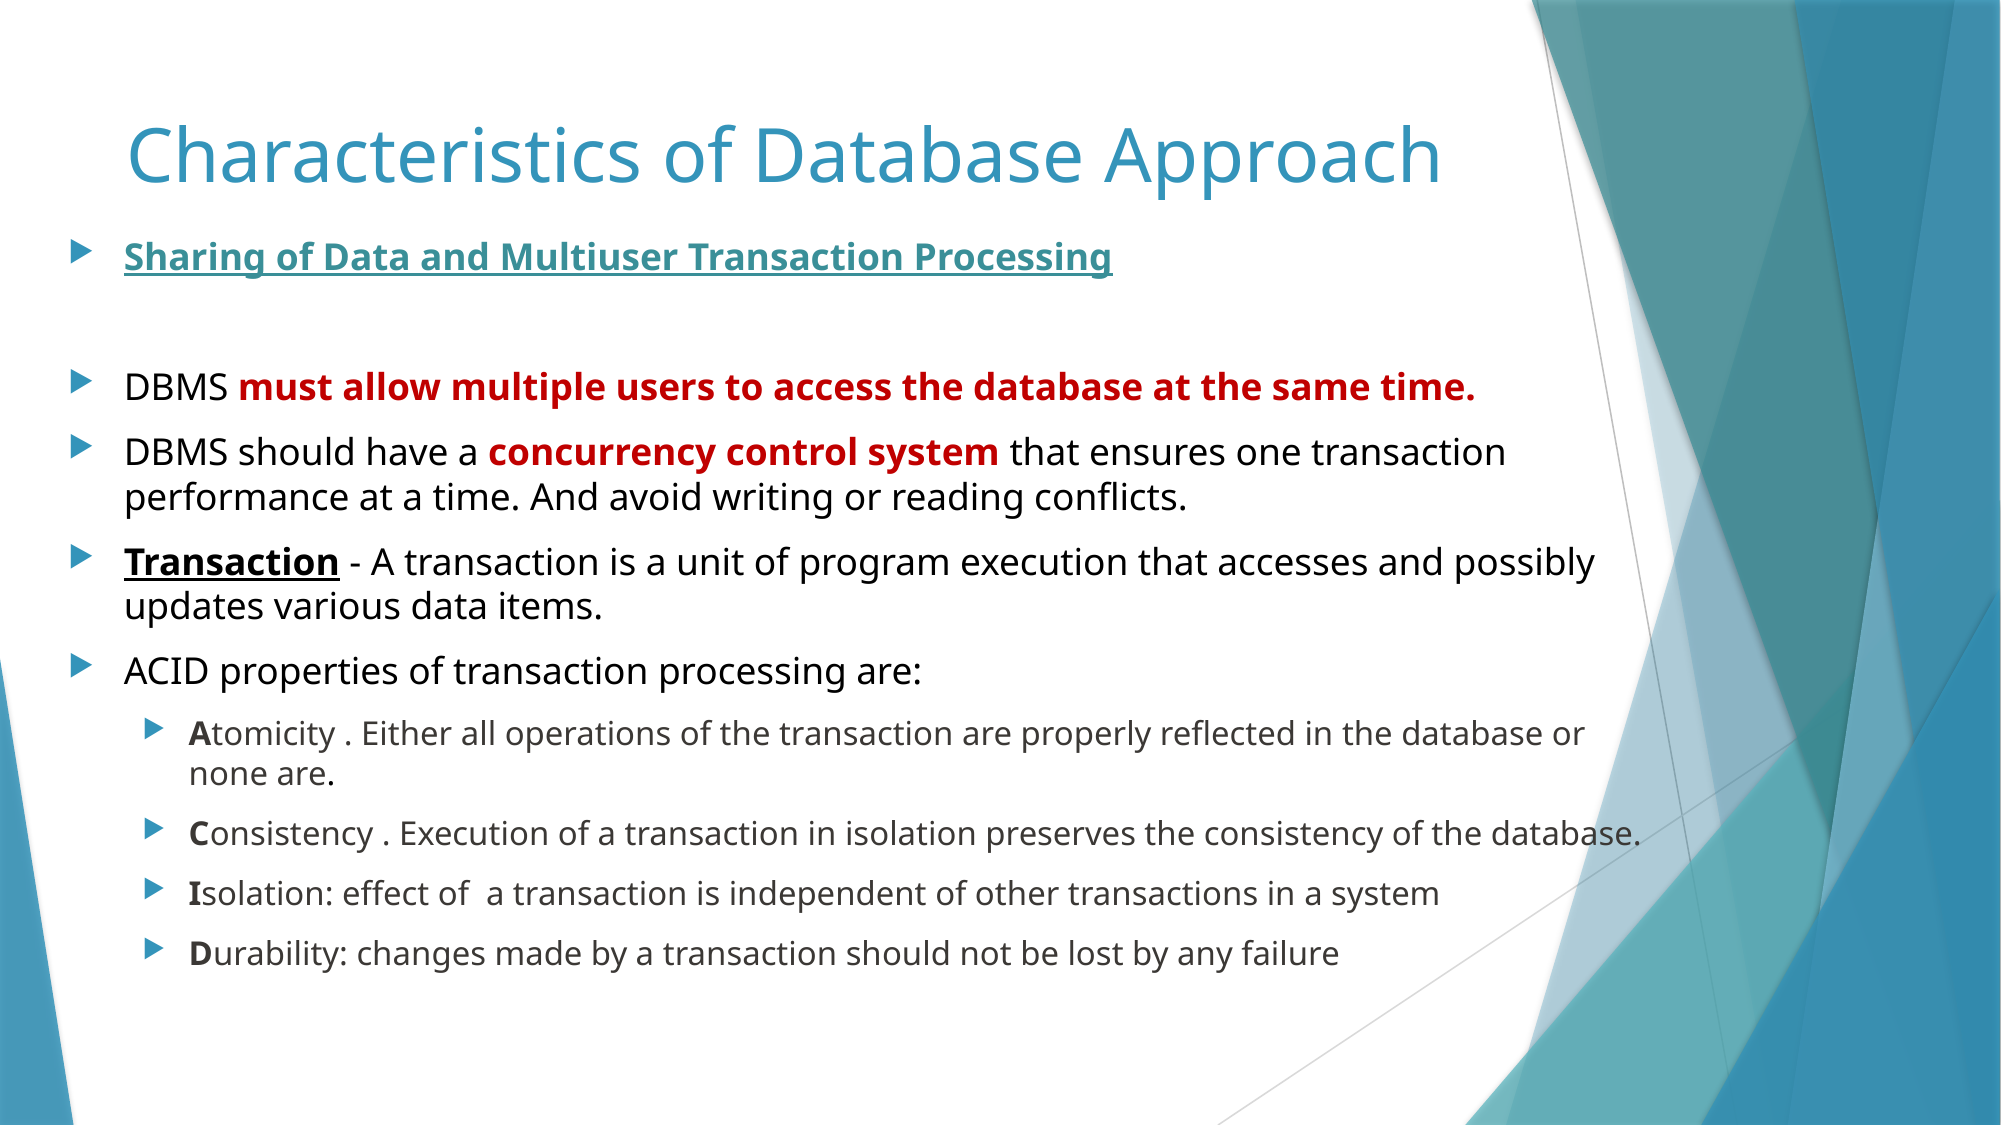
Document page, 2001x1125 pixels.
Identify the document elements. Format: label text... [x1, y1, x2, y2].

title Characteristics of Database Approach [111, 99, 1522, 225]
list Sharing of Data and Multiuser Transaction Processing DBMS must allow multiple users to access the database at the same time. DBMS should have a concurrency control system that ensures one transaction performance at a time. And avoid writing or reading conflicts. Transaction - A transaction is a unit of program execution that accesses and possibly updates various data items. ACID properties of transaction processing are: Atomicity . Either all operations of the transaction are properly reflected in the database or none are. Consistency . Execution of a transaction in isolation preserves the consistency of the database. Isolation: effect of a transaction is independent of other transactions in a system Durability: changes made by a transaction should not be lost by any failure [53, 225, 1684, 982]
